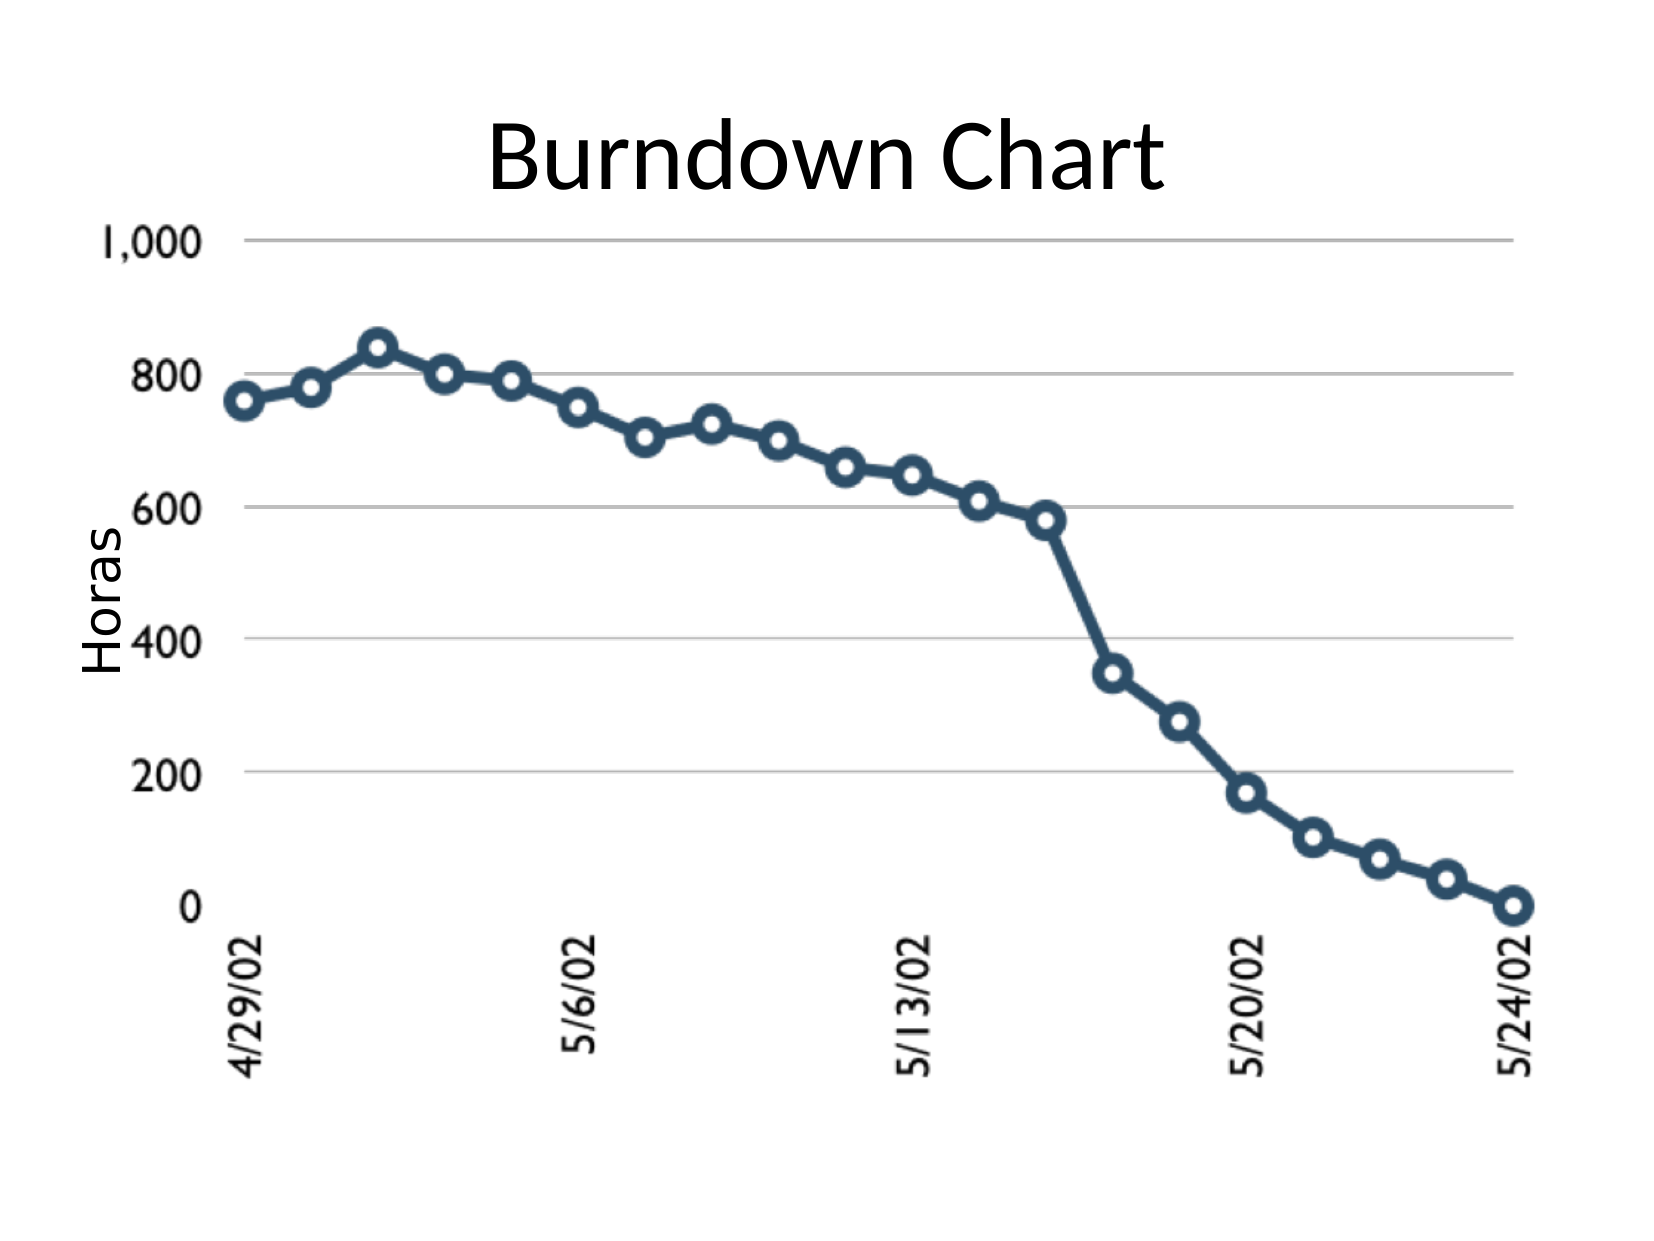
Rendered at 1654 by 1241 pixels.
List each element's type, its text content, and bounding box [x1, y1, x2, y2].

picture [58, 176, 1637, 1108]
title Burndown Chart [82, 49, 1571, 175]
